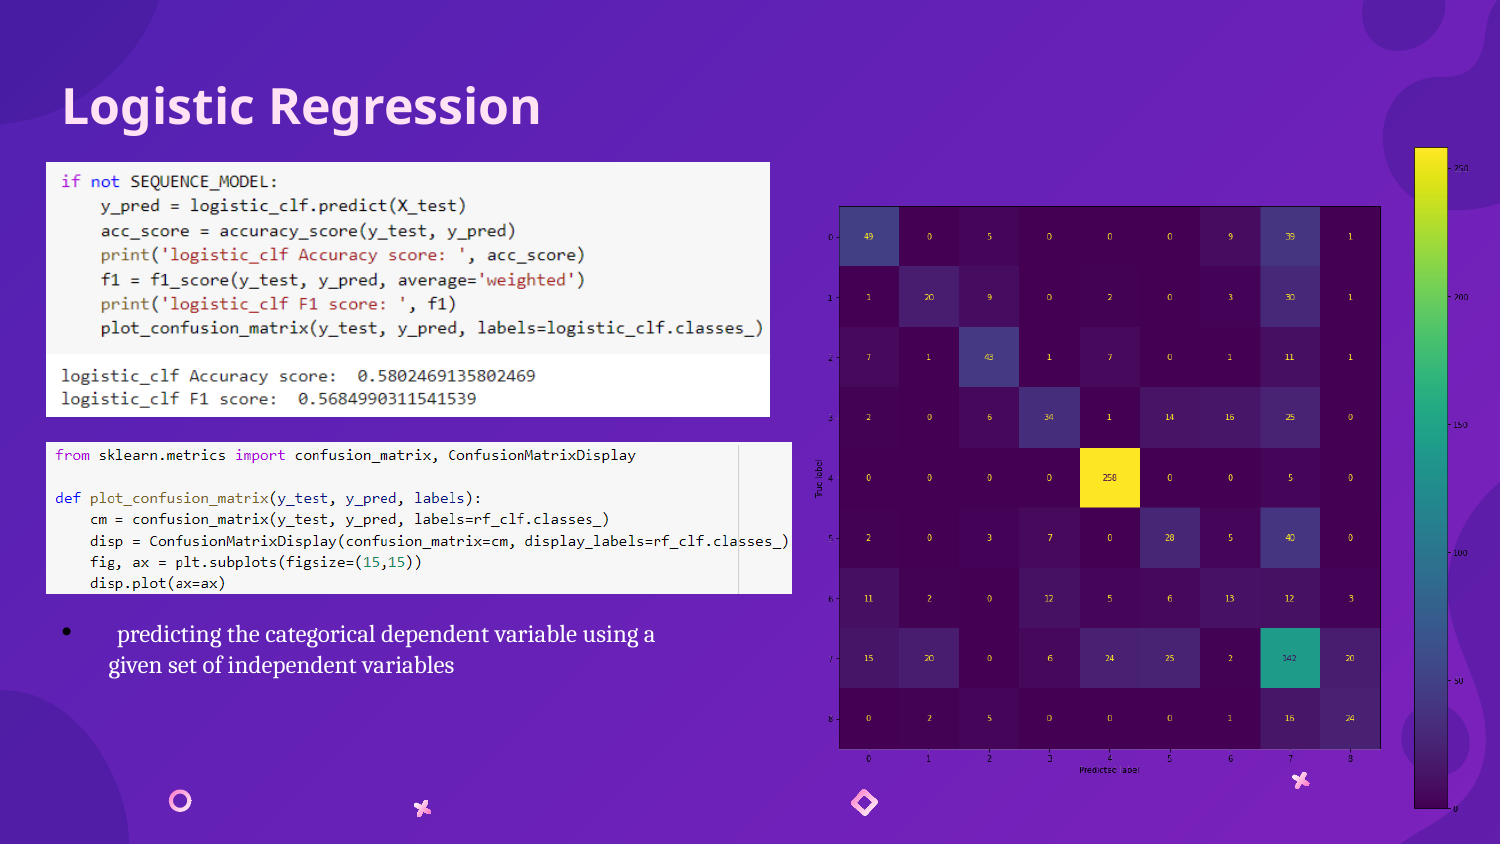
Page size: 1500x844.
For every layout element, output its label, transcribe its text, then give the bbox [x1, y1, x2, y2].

picture [46, 442, 792, 594]
picture [809, 142, 1473, 819]
text_box predicting the categorical dependent variable using a given set of independent variables [46, 606, 710, 686]
picture [46, 162, 770, 418]
text_box Logistic Regression [46, 67, 650, 142]
